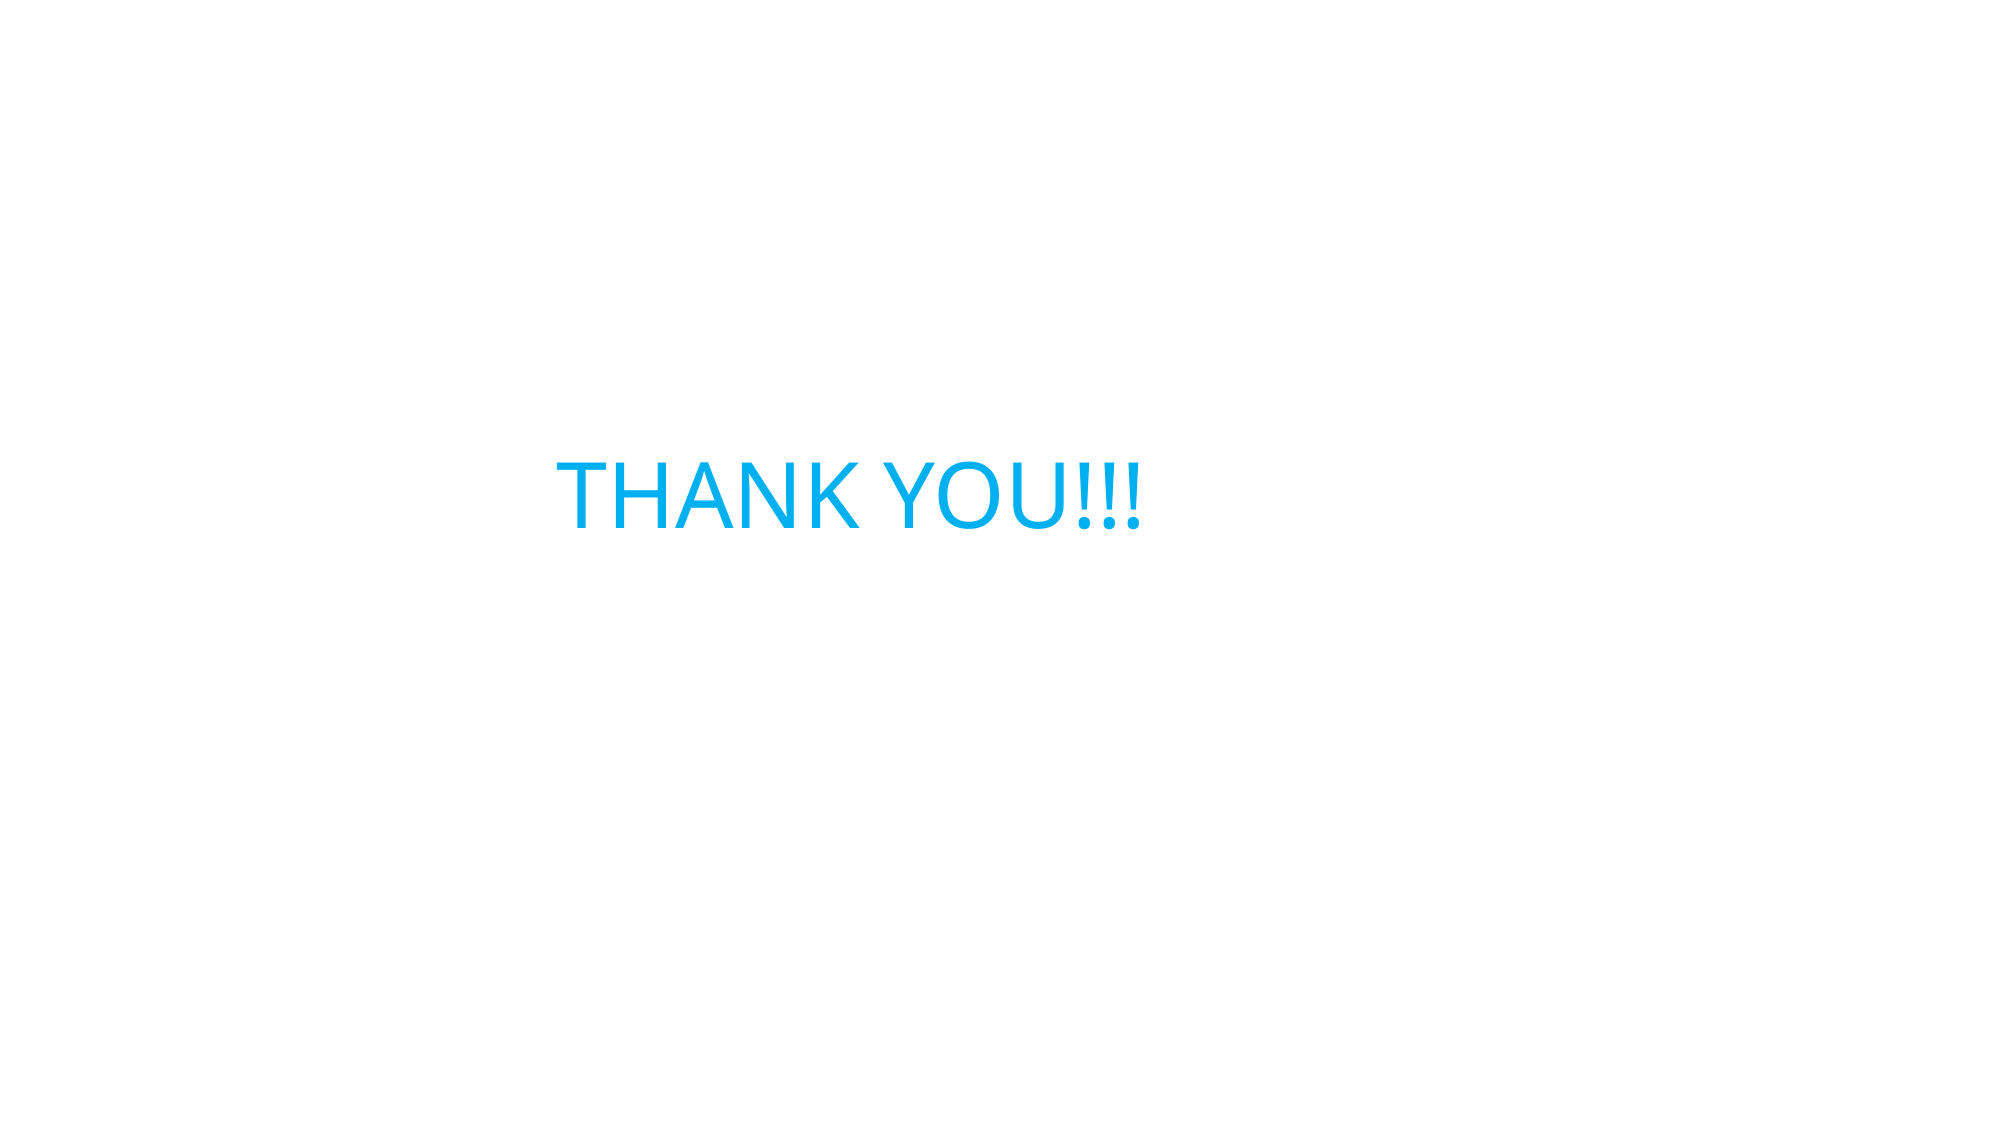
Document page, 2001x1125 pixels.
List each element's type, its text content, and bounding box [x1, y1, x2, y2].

list THANK YOU!!! [137, 118, 1863, 1014]
